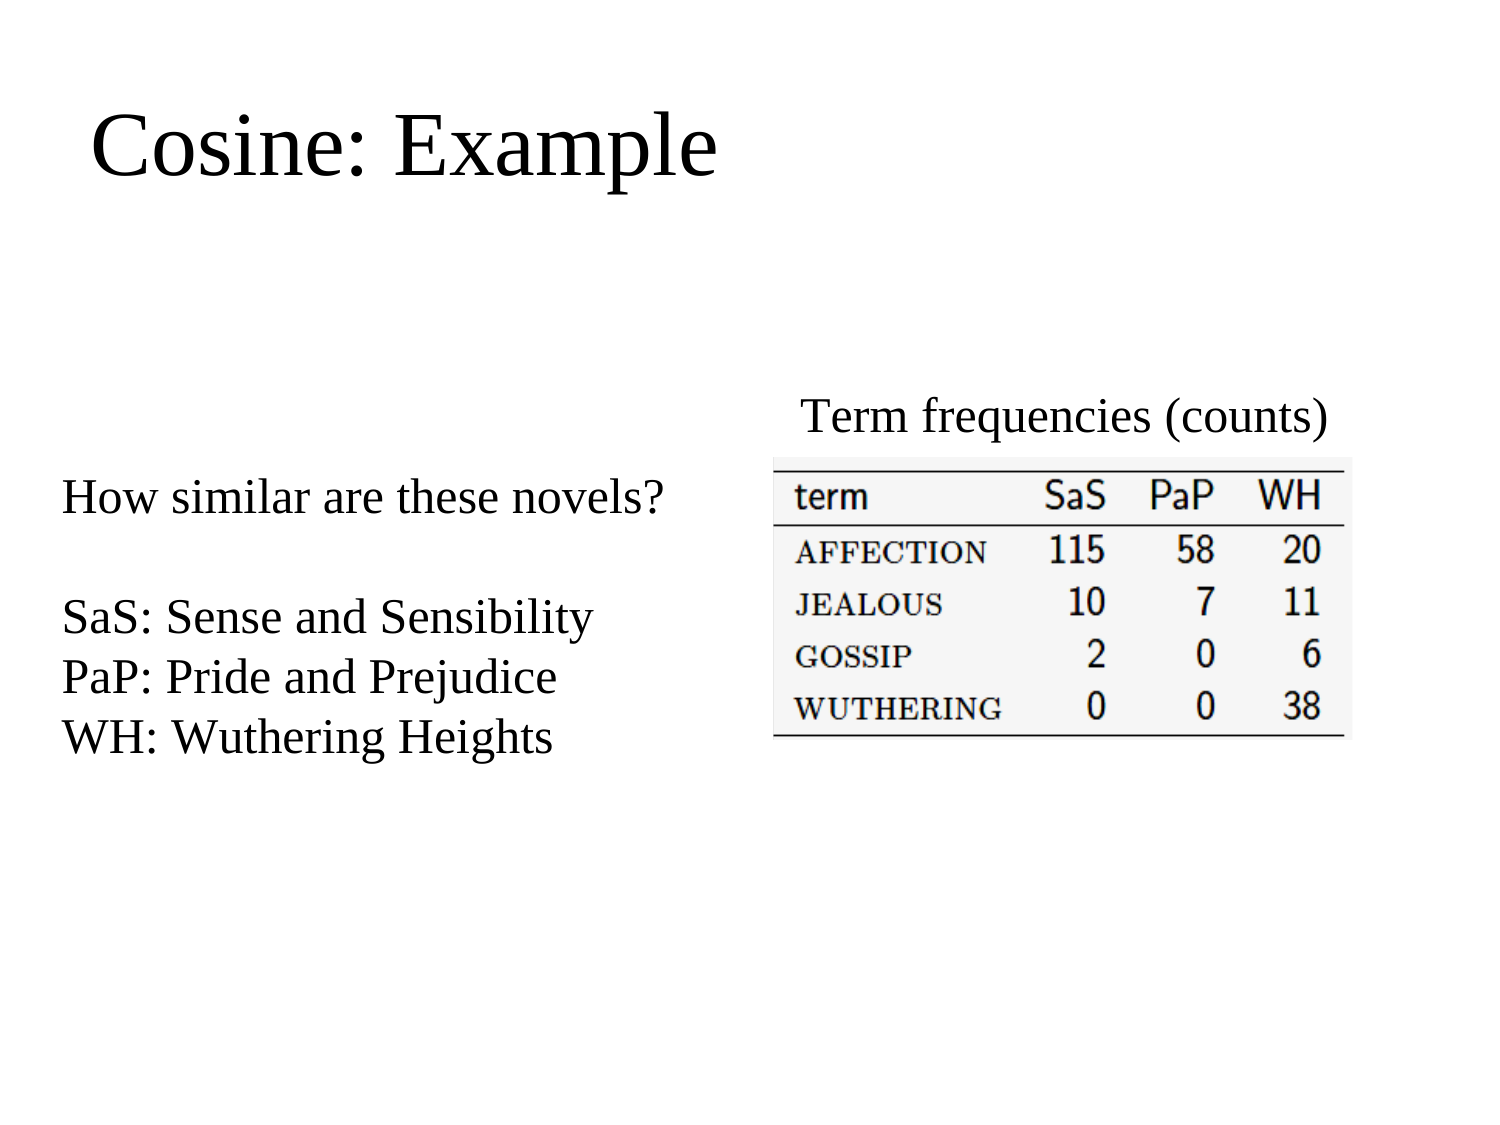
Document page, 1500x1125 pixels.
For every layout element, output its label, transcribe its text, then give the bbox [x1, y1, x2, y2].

text_box Term frequencies (counts) [787, 374, 1343, 451]
text_box How similar are these novels? SaS: Sense and Sensibility PaP: Pride and Prejudice WH: Wuthering Heights [46, 455, 692, 771]
picture [773, 456, 1353, 740]
title Cosine: Example [75, 45, 1425, 233]
